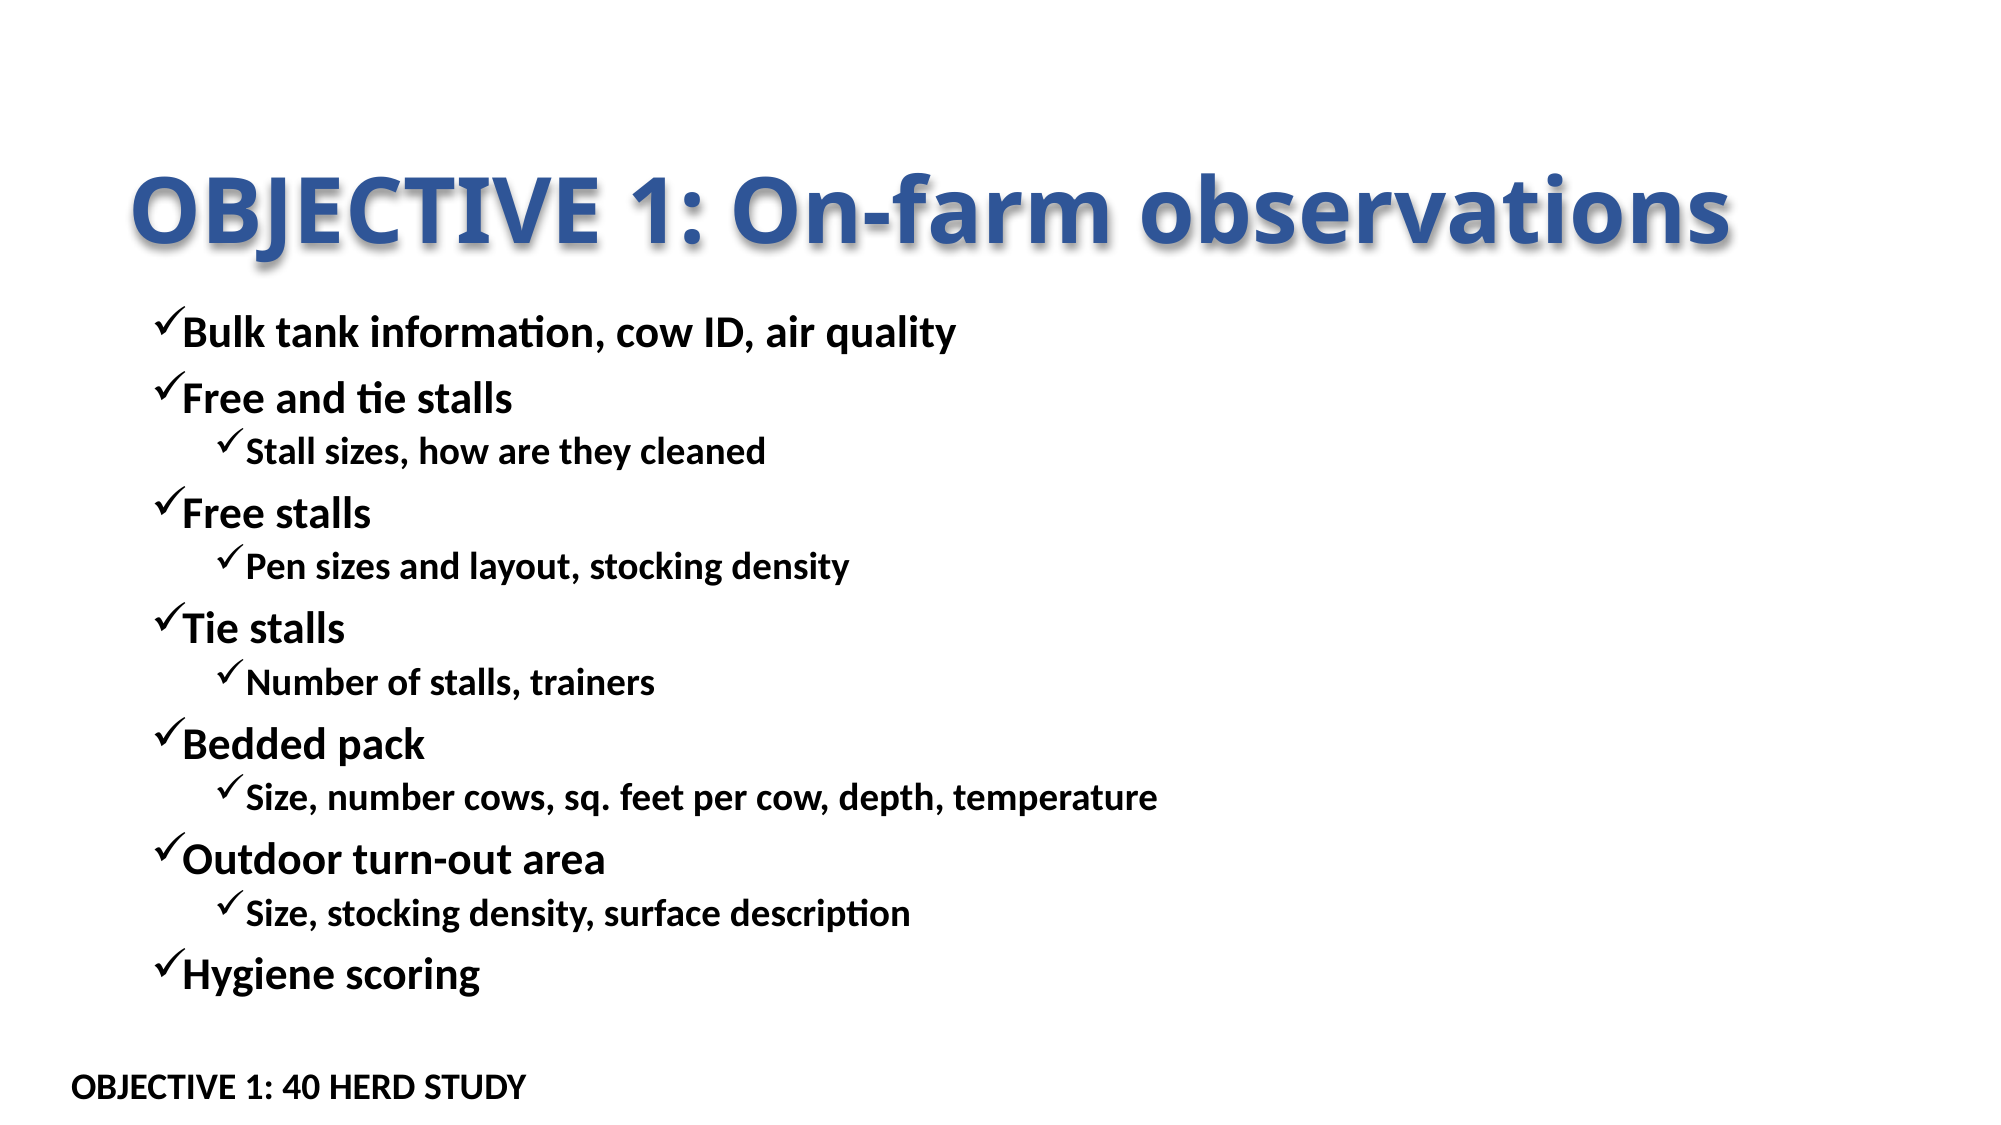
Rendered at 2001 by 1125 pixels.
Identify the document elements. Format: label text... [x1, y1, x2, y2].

list Bulk tank information, cow ID, air quality Free and tie stalls Stall sizes, how are they cleaned Free stalls Pen sizes and layout, stocking density Tie stalls Number of stalls, trainers Bedded pack Size, number cows, sq. feet per cow, depth, temperature Outdoor turn-out area Size, stocking density, surface description Hygiene scoring [135, 301, 1999, 1016]
text_box OBJECTIVE 1: 40 HERD STUDY [56, 1054, 677, 1114]
title OBJECTIVE 1: On-farm observations [114, 109, 1864, 318]
